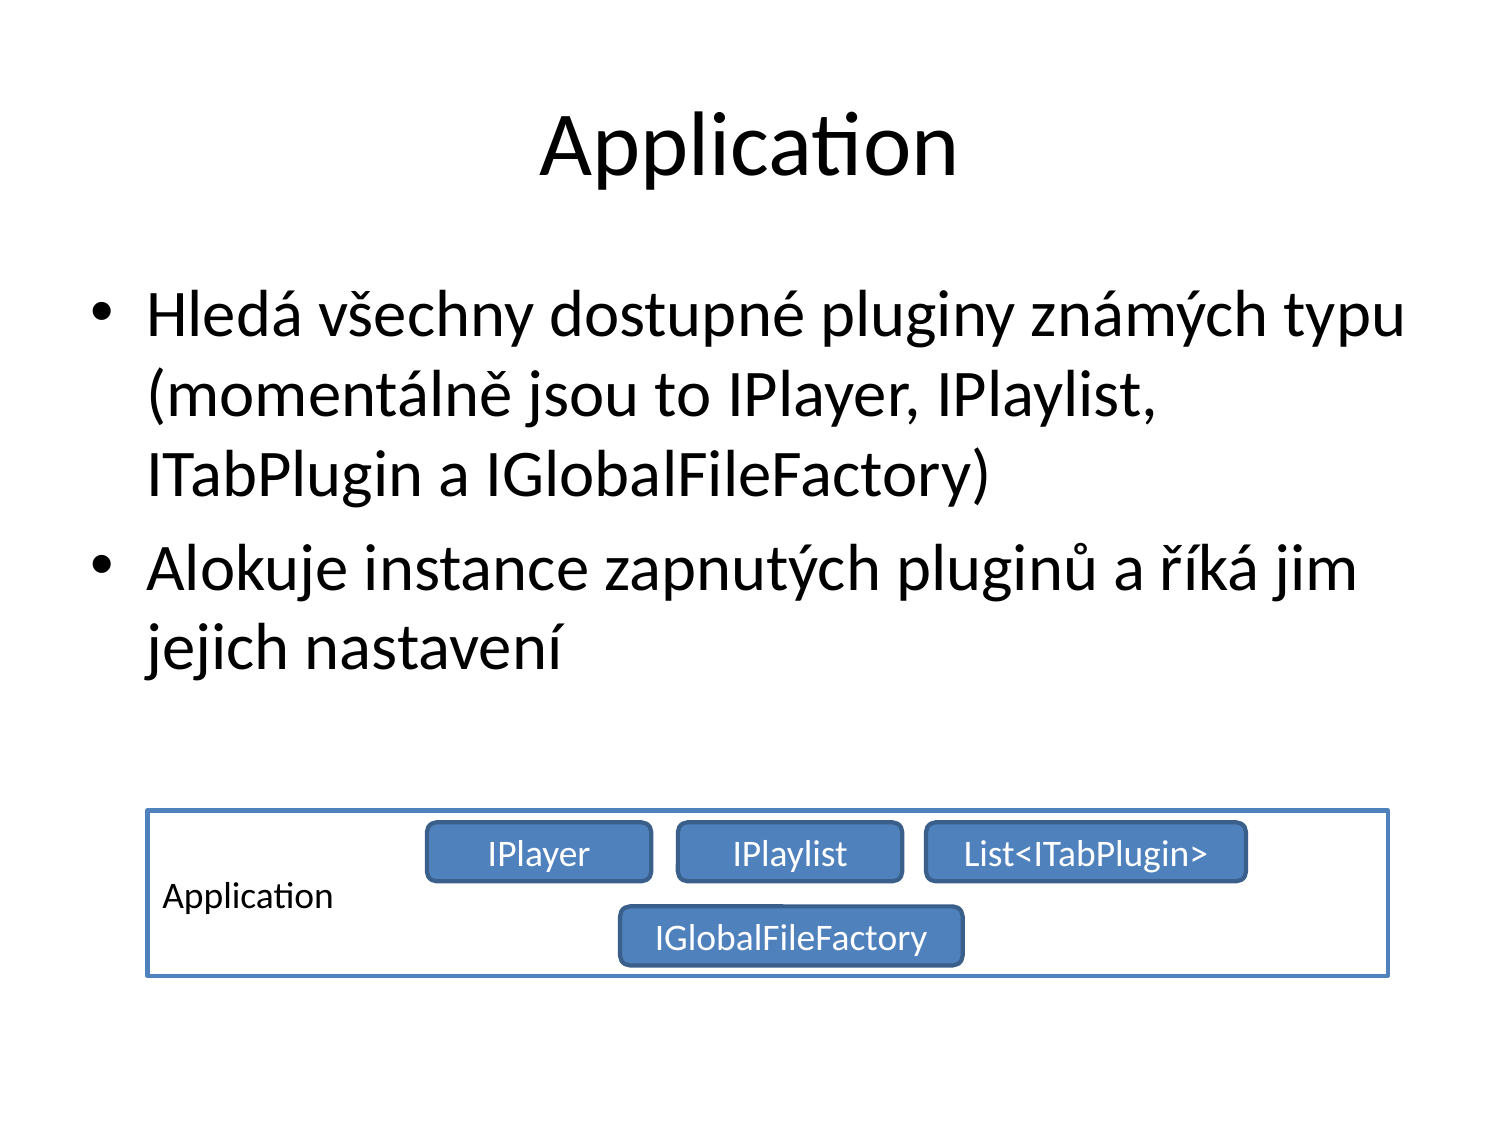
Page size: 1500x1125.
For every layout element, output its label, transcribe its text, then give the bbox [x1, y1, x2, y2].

text_box IPlayer [424, 820, 654, 884]
text_box IGlobalFileFactory [617, 904, 965, 968]
title Application [75, 45, 1425, 233]
list Hledá všechny dostupné pluginy známých typu (momentálně jsou to IPlayer, IPlaylist, ITabPlugin a IGlobalFileFactory) Alokuje instance zapnutých pluginů a říká jim jejich nastavení [75, 262, 1425, 1005]
text_box IPlaylist [675, 820, 905, 884]
text_box List<ITabPlugin> [923, 820, 1249, 884]
text_box Application [145, 808, 1390, 978]
